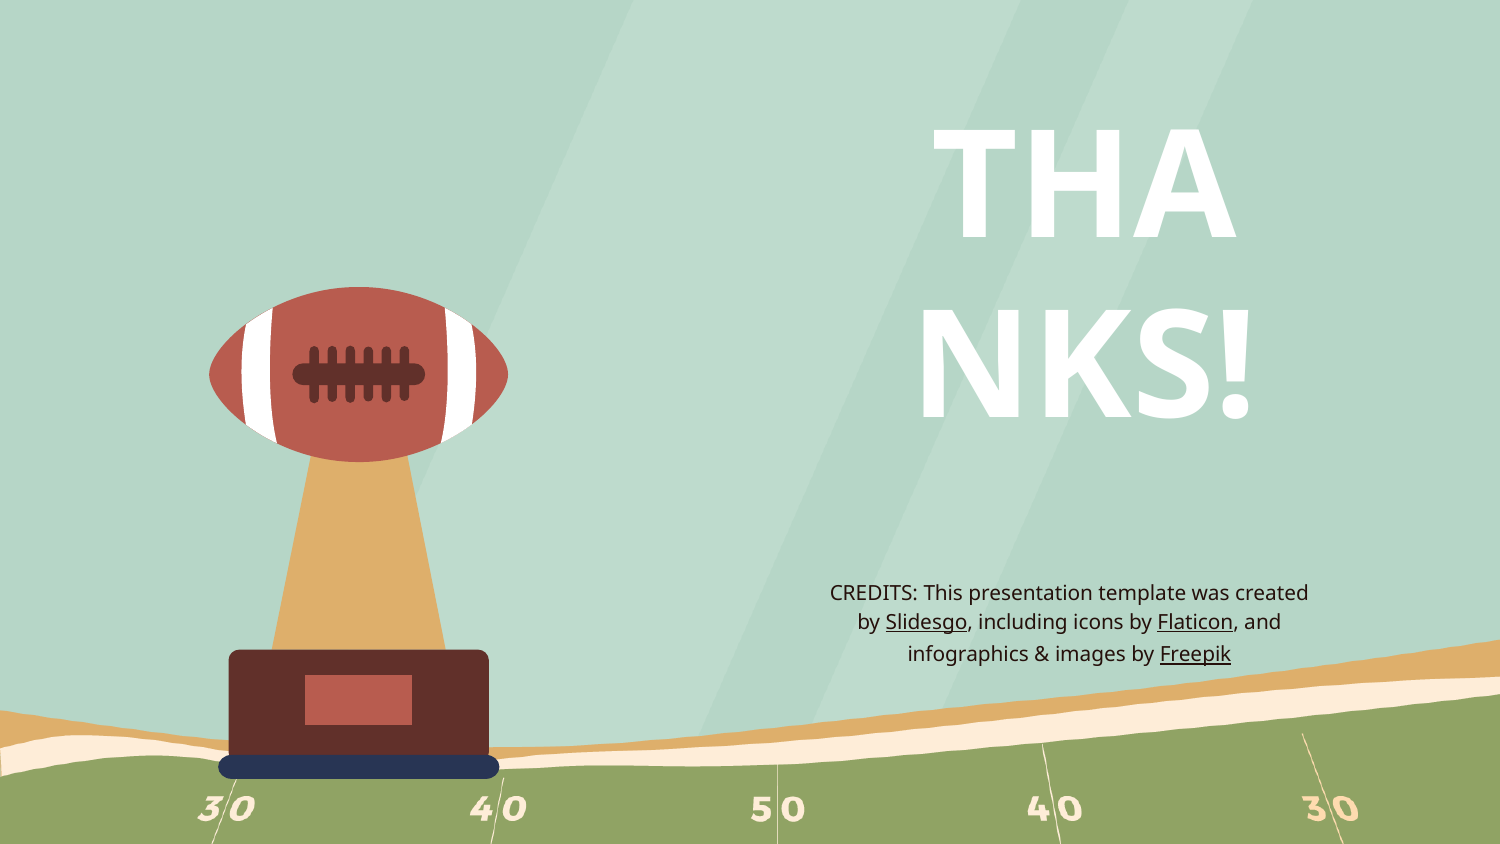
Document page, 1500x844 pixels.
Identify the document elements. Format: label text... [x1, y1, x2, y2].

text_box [208, 286, 509, 780]
picture [0, 0, 1500, 844]
title THANKS! [859, 257, 1309, 462]
